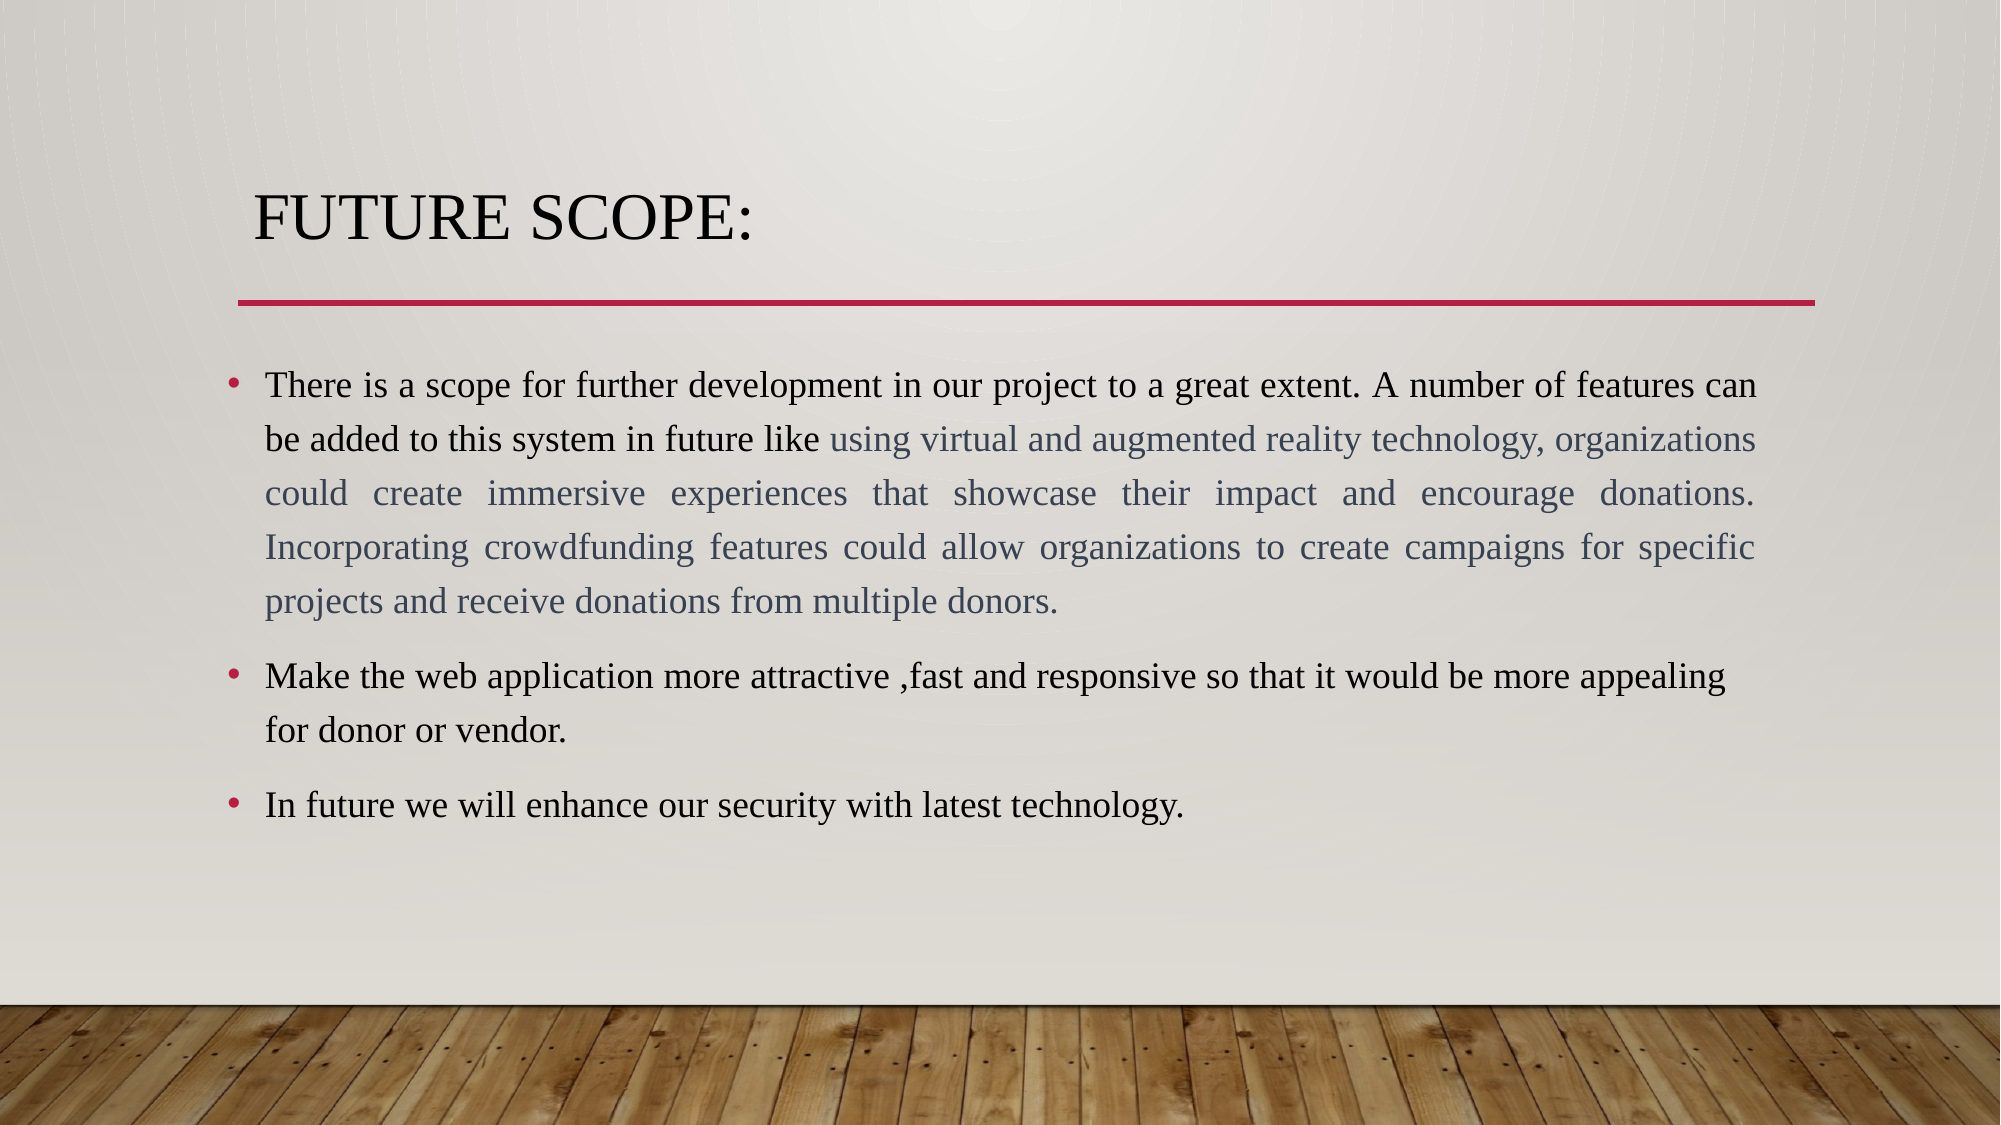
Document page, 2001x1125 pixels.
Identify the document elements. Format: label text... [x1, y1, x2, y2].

list There is a scope for further development in our project to a great extent. A number of features can be added to this system in future like using virtual and augmented reality technology, organizations could create immersive experiences that showcase their impact and encourage donations. Incorporating crowdfunding features could allow organizations to create campaigns for specific projects and receive donations from multiple donors. Make the web application more attractive ,fast and responsive so that it would be more appealing for donor or vendor. In future we will enhance our security with latest technology. [154, 343, 1880, 1068]
picture [0, 1005, 2000, 1125]
title Future Scope: [238, 131, 1814, 305]
